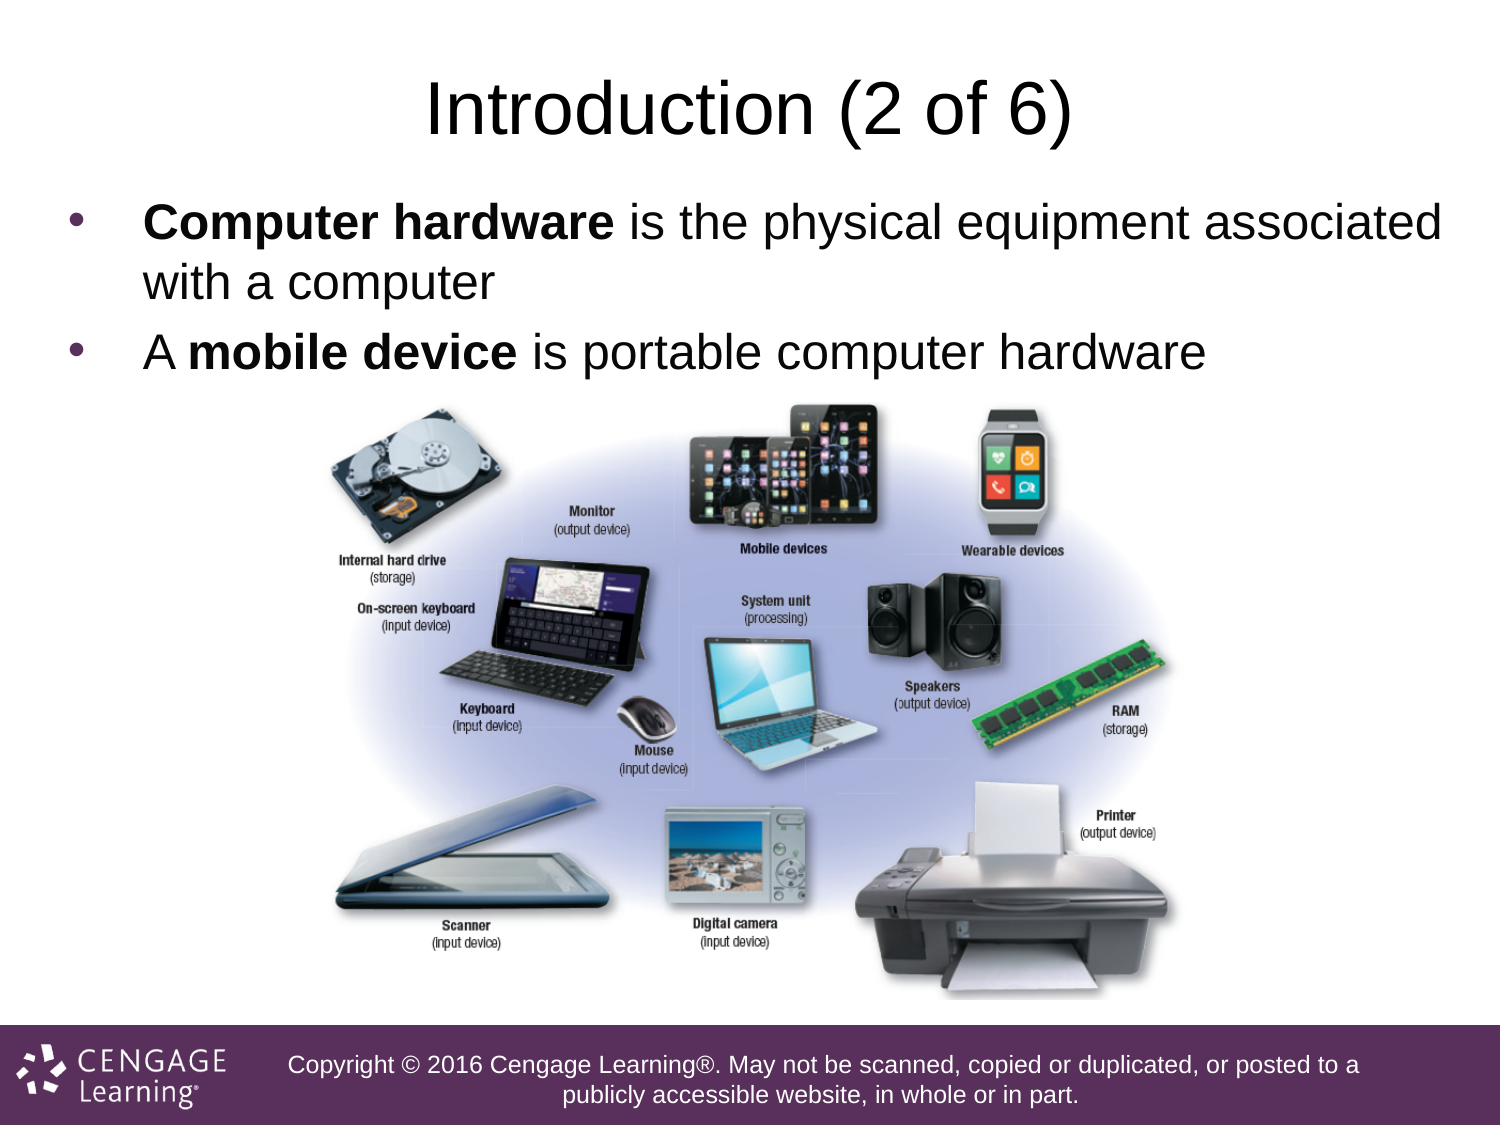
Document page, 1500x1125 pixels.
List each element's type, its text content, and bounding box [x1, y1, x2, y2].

picture [296, 402, 1191, 1001]
picture [12, 1040, 229, 1113]
title Introduction (2 of 6) [24, 34, 1475, 175]
list Computer hardware is the physical equipment associated with a computer A mobile device is portable computer hardware [24, 181, 1475, 388]
